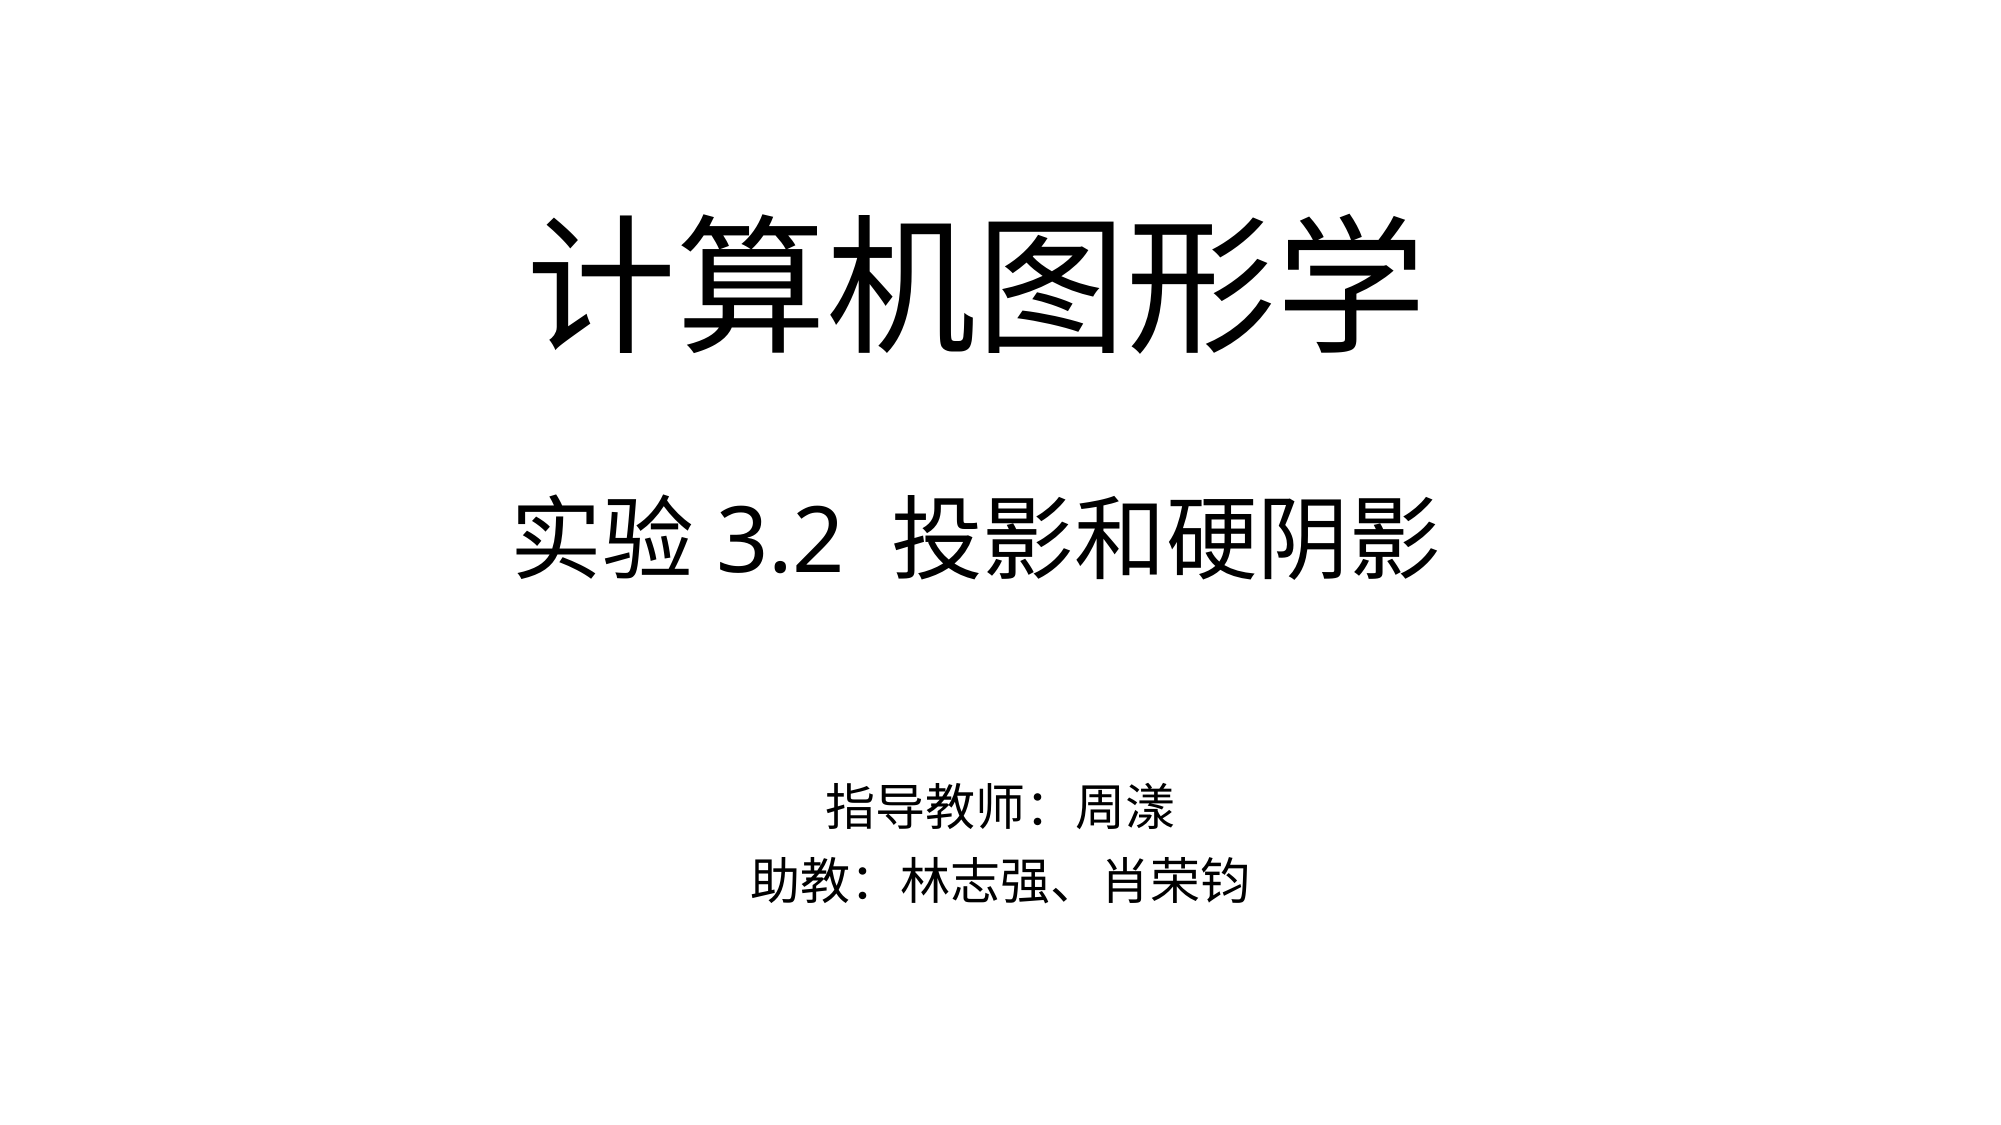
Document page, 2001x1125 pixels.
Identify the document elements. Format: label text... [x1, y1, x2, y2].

text_box 计算机图形学 [110, 183, 1843, 559]
subtitle 指导教师：周漾 助教：林志强、肖荣钧 [249, 774, 1750, 942]
text_box 实验3.2 投影和硬阴影 [217, 473, 1736, 598]
